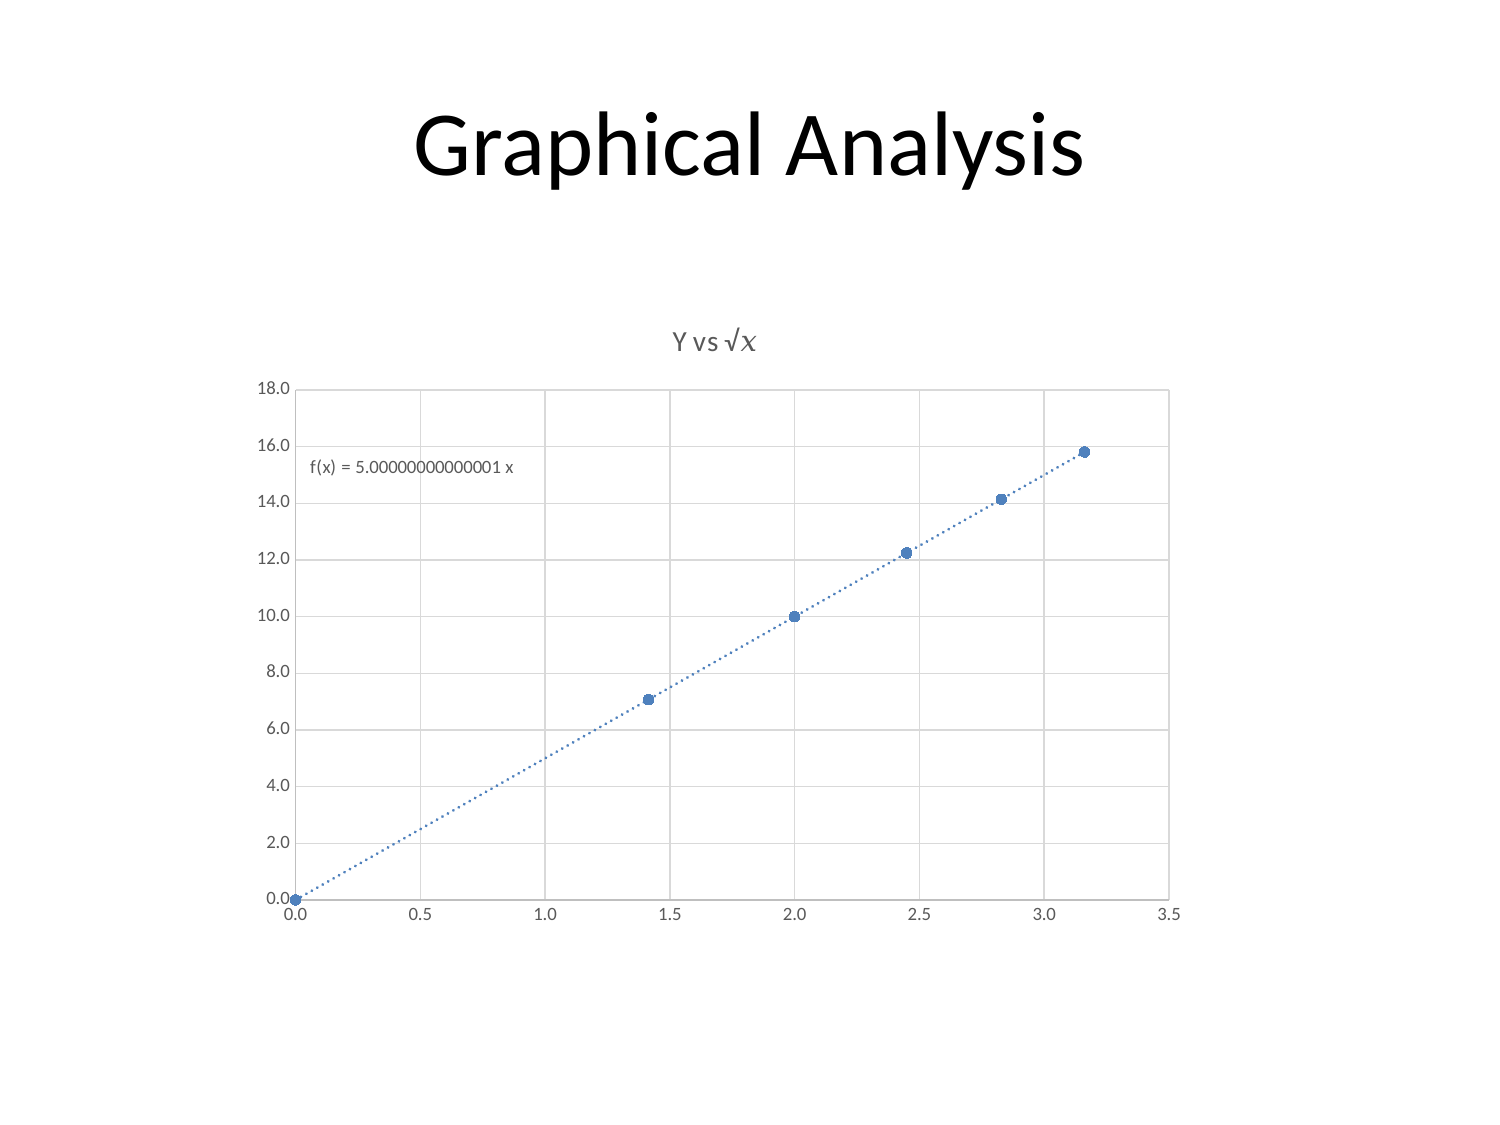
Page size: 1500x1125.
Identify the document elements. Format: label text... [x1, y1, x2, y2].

title Graphical Analysis [75, 45, 1425, 233]
chart [237, 299, 1201, 938]
